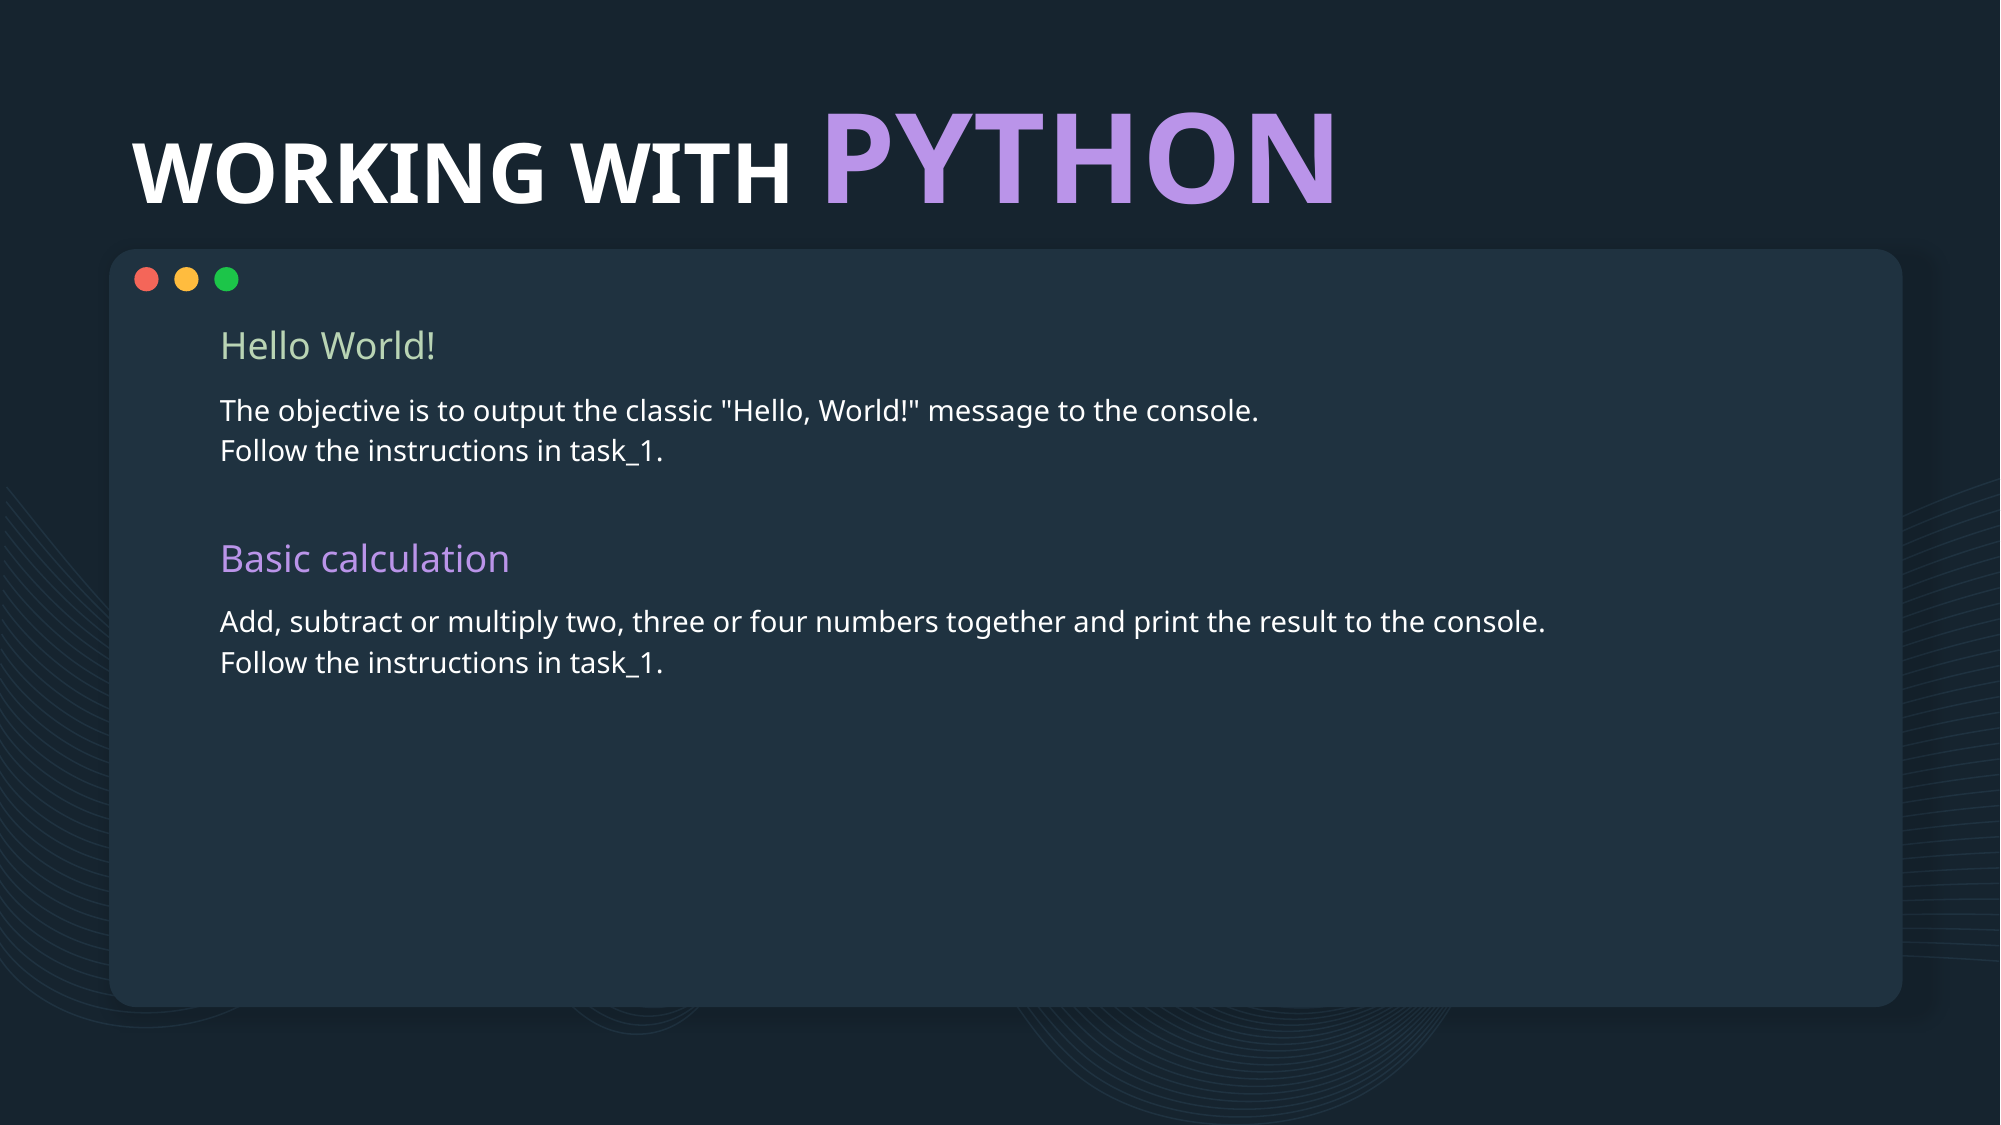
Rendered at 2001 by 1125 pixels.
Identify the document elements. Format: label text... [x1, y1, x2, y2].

title WORKING WITH PYTHON [112, 58, 1713, 185]
list The objective is to output the classic "Hello, World!" message to the console. Follow the instructions in task_1. [199, 367, 1800, 519]
subtitle Hello World! [199, 295, 1800, 367]
list Add, subtract or multiply two, three or four numbers together and print the result to the console. Follow the instructions in task_1. [199, 609, 1800, 730]
subtitle Basic calculation [199, 519, 1800, 609]
